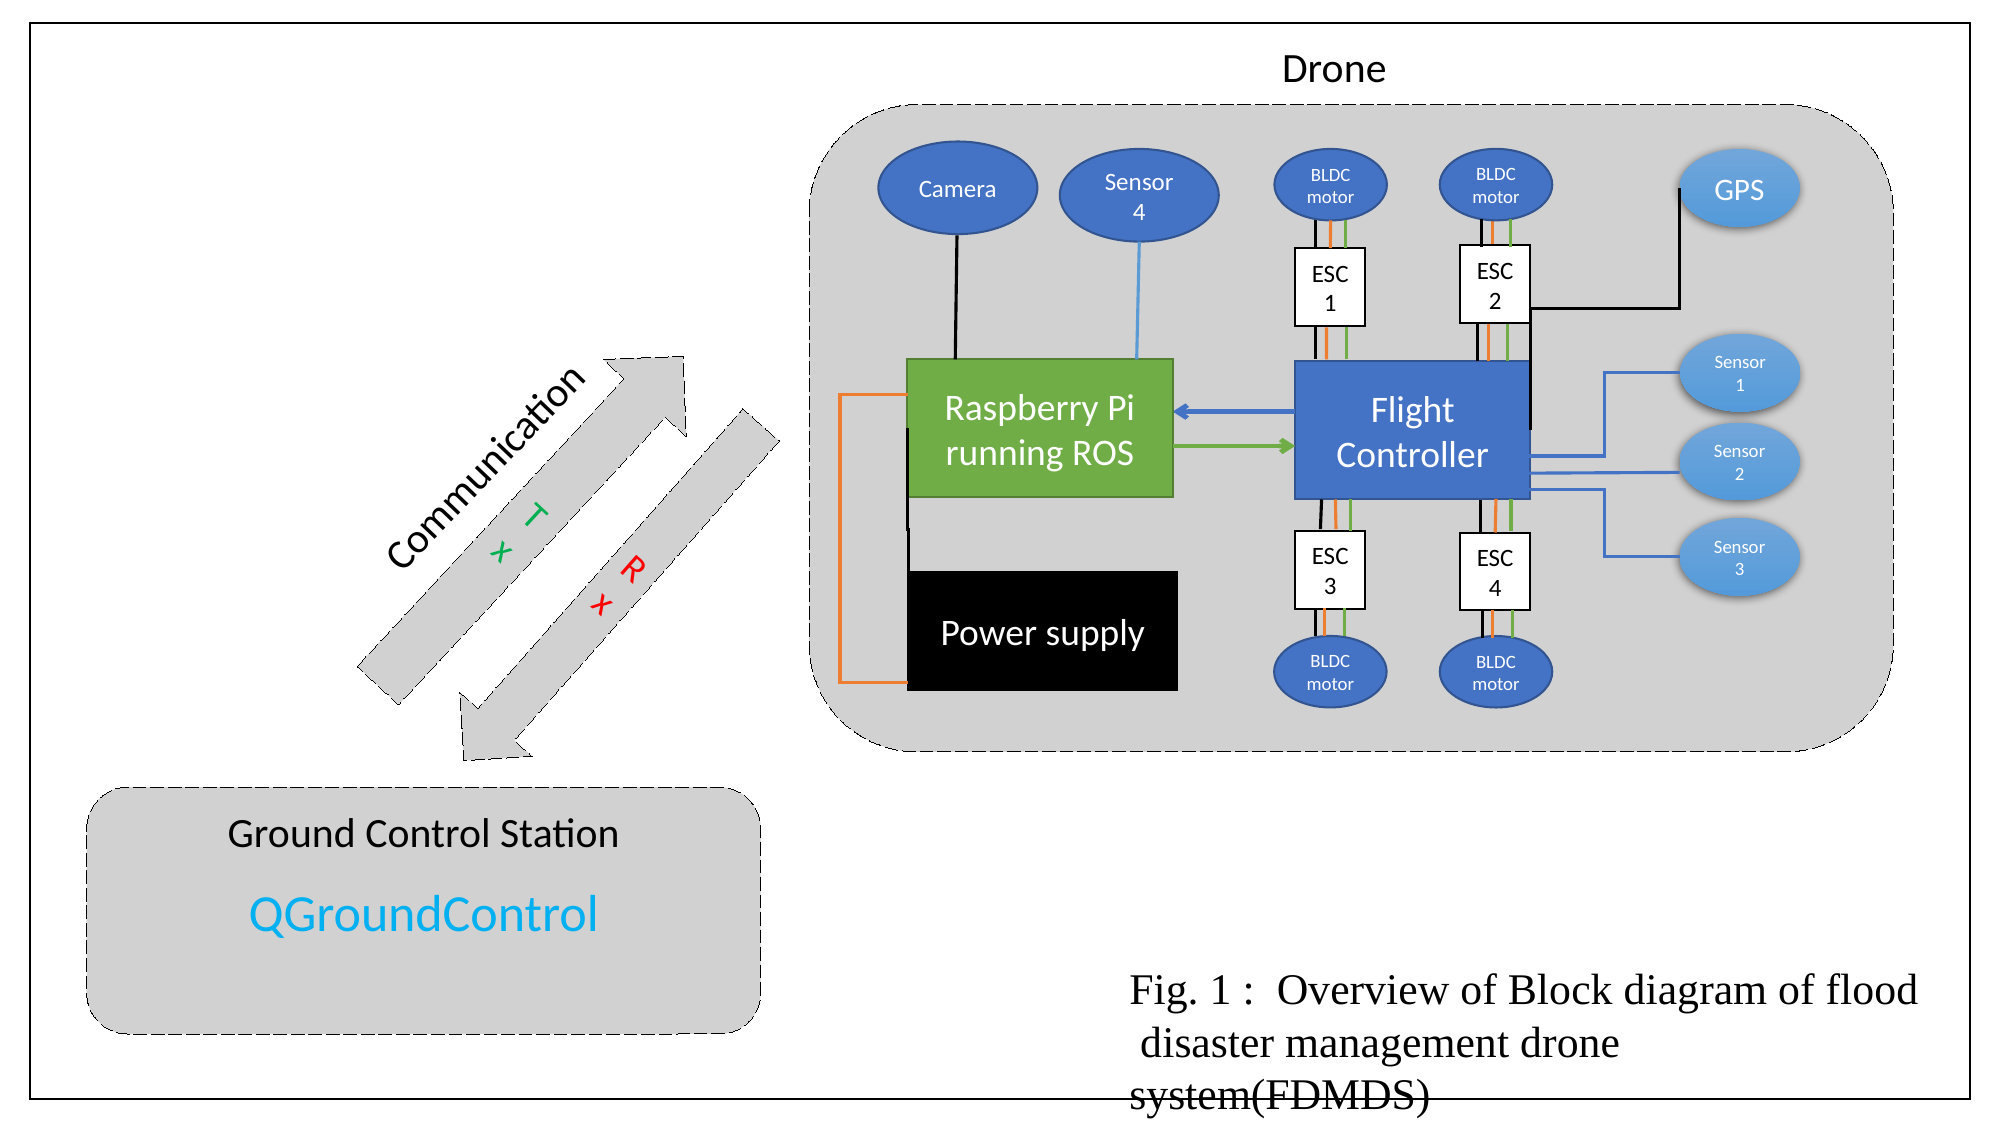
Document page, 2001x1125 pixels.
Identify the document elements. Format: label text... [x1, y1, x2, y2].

text_box Fig. 1 : Overview of Block diagram of flood disaster management drone system(FDMDS) [1114, 1099, 1944, 1125]
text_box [29, 22, 1970, 1099]
